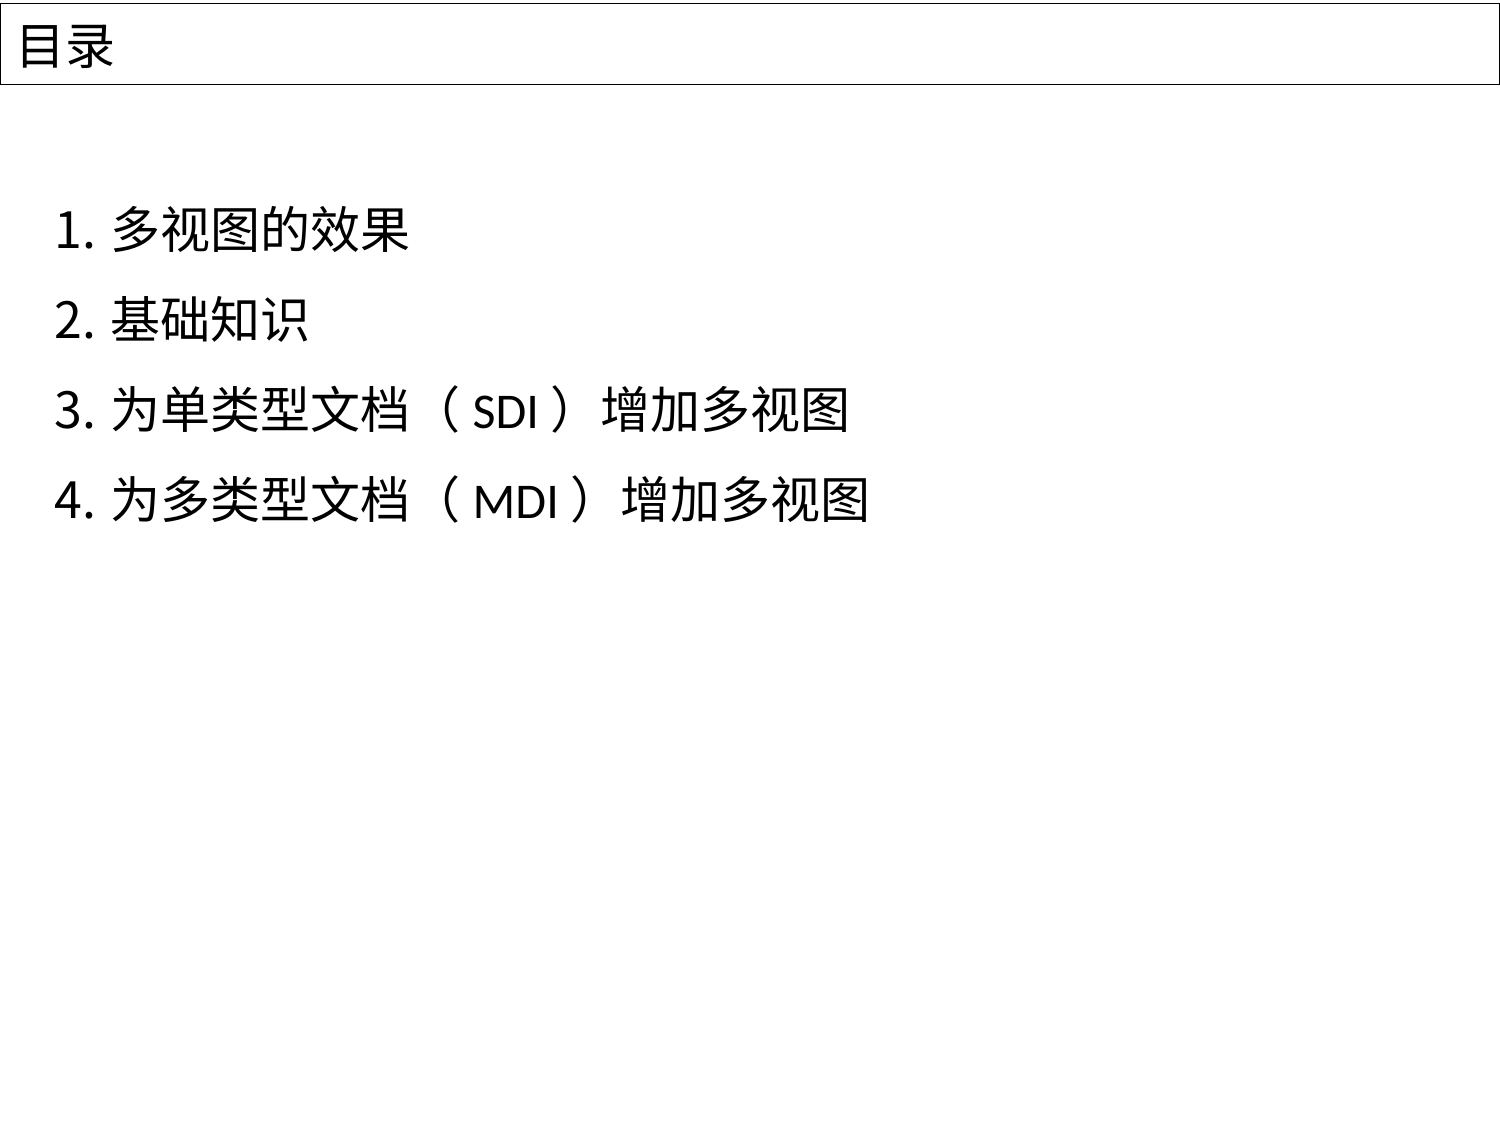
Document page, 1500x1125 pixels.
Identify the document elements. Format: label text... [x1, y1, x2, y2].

title 目录 [0, 3, 1500, 85]
text_box 多视图的效果 基础知识 为单类型文档（SDI）增加多视图 为多类型文档（MDI）增加多视图 [39, 160, 1410, 536]
